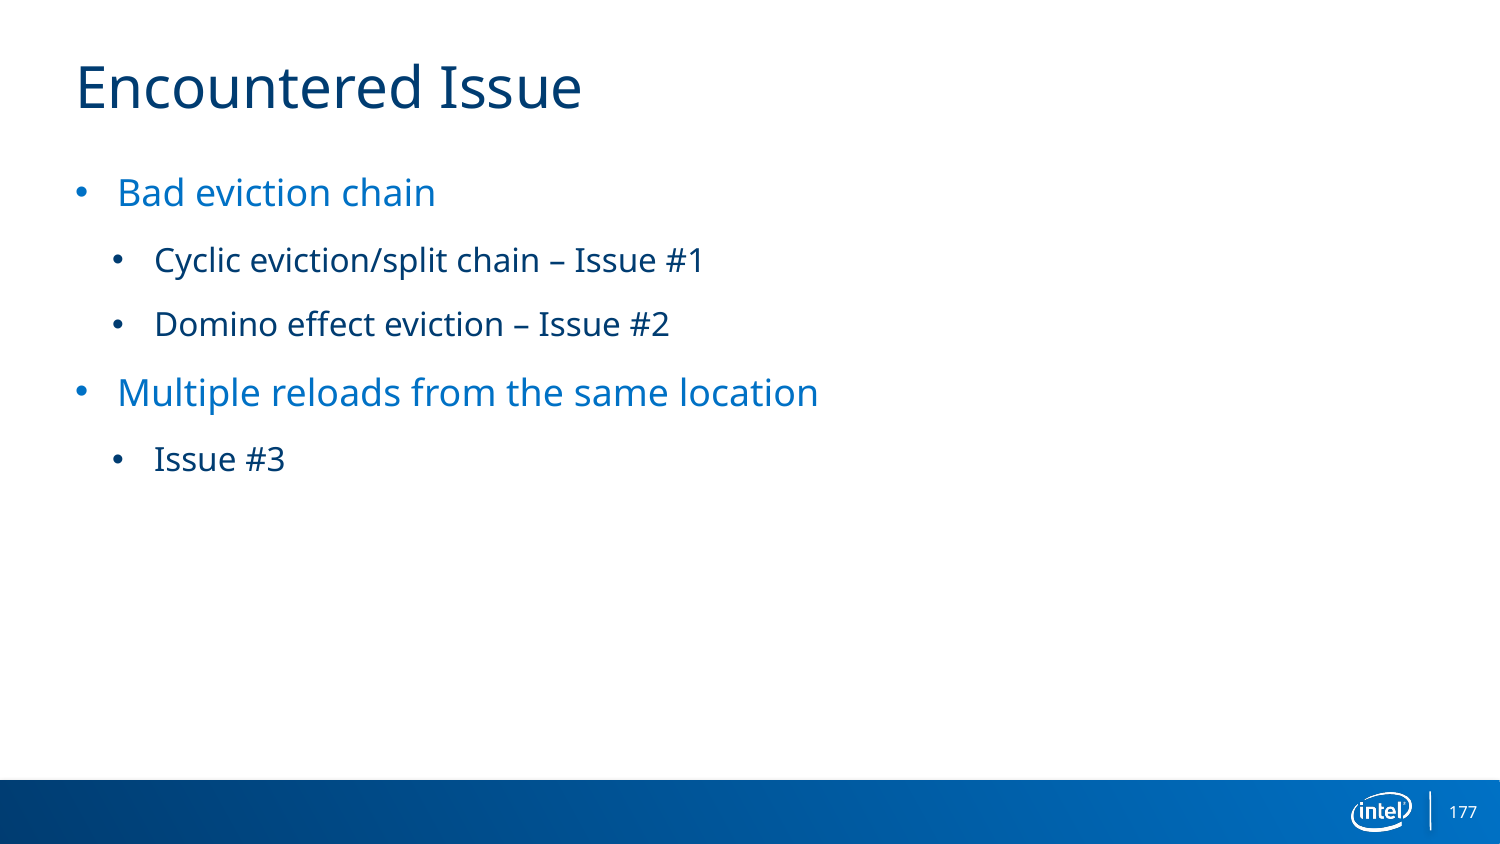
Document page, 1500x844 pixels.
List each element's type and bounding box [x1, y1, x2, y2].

list [75, 168, 1425, 732]
slide_number [1127, 791, 1478, 837]
title [75, 50, 1425, 160]
